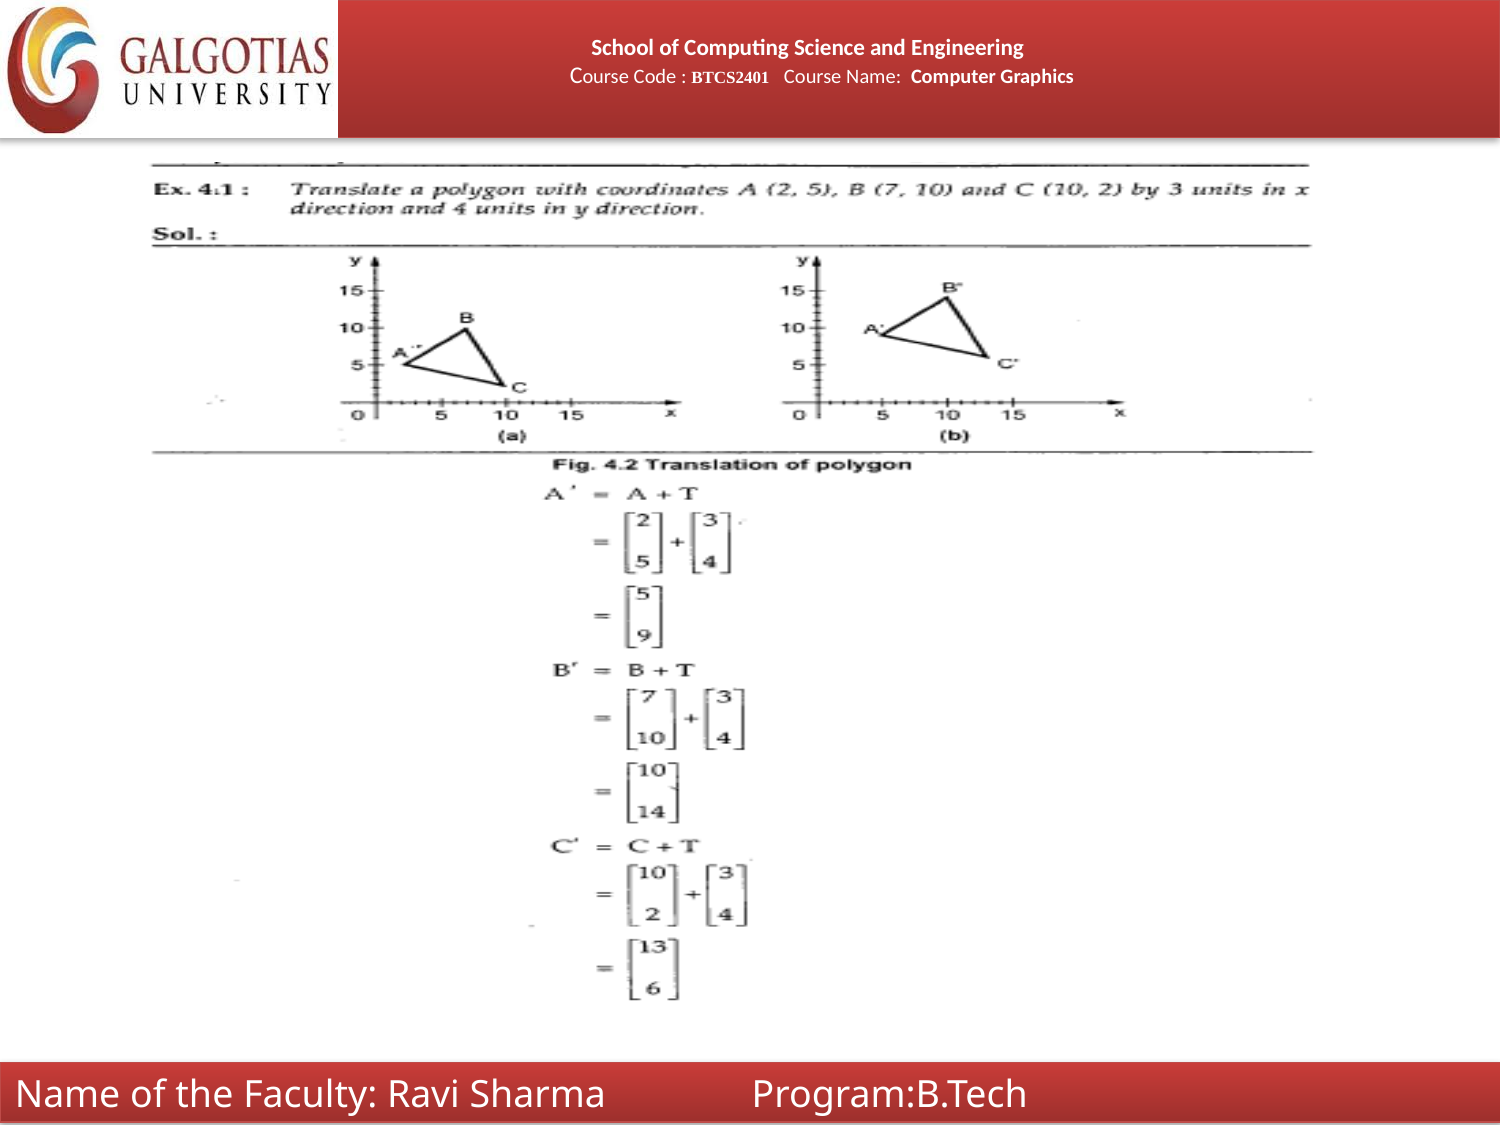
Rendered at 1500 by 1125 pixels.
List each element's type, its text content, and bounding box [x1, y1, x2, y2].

picture [62, 162, 1401, 1013]
title School of Computing Science and Engineering Course Code : BTCS2401 Course Name: Computer Graphics [339, 0, 1500, 138]
text_box Name of the Faculty: Ravi Sharma Program:B.Tech [0, 1062, 1500, 1123]
picture [0, 0, 338, 138]
